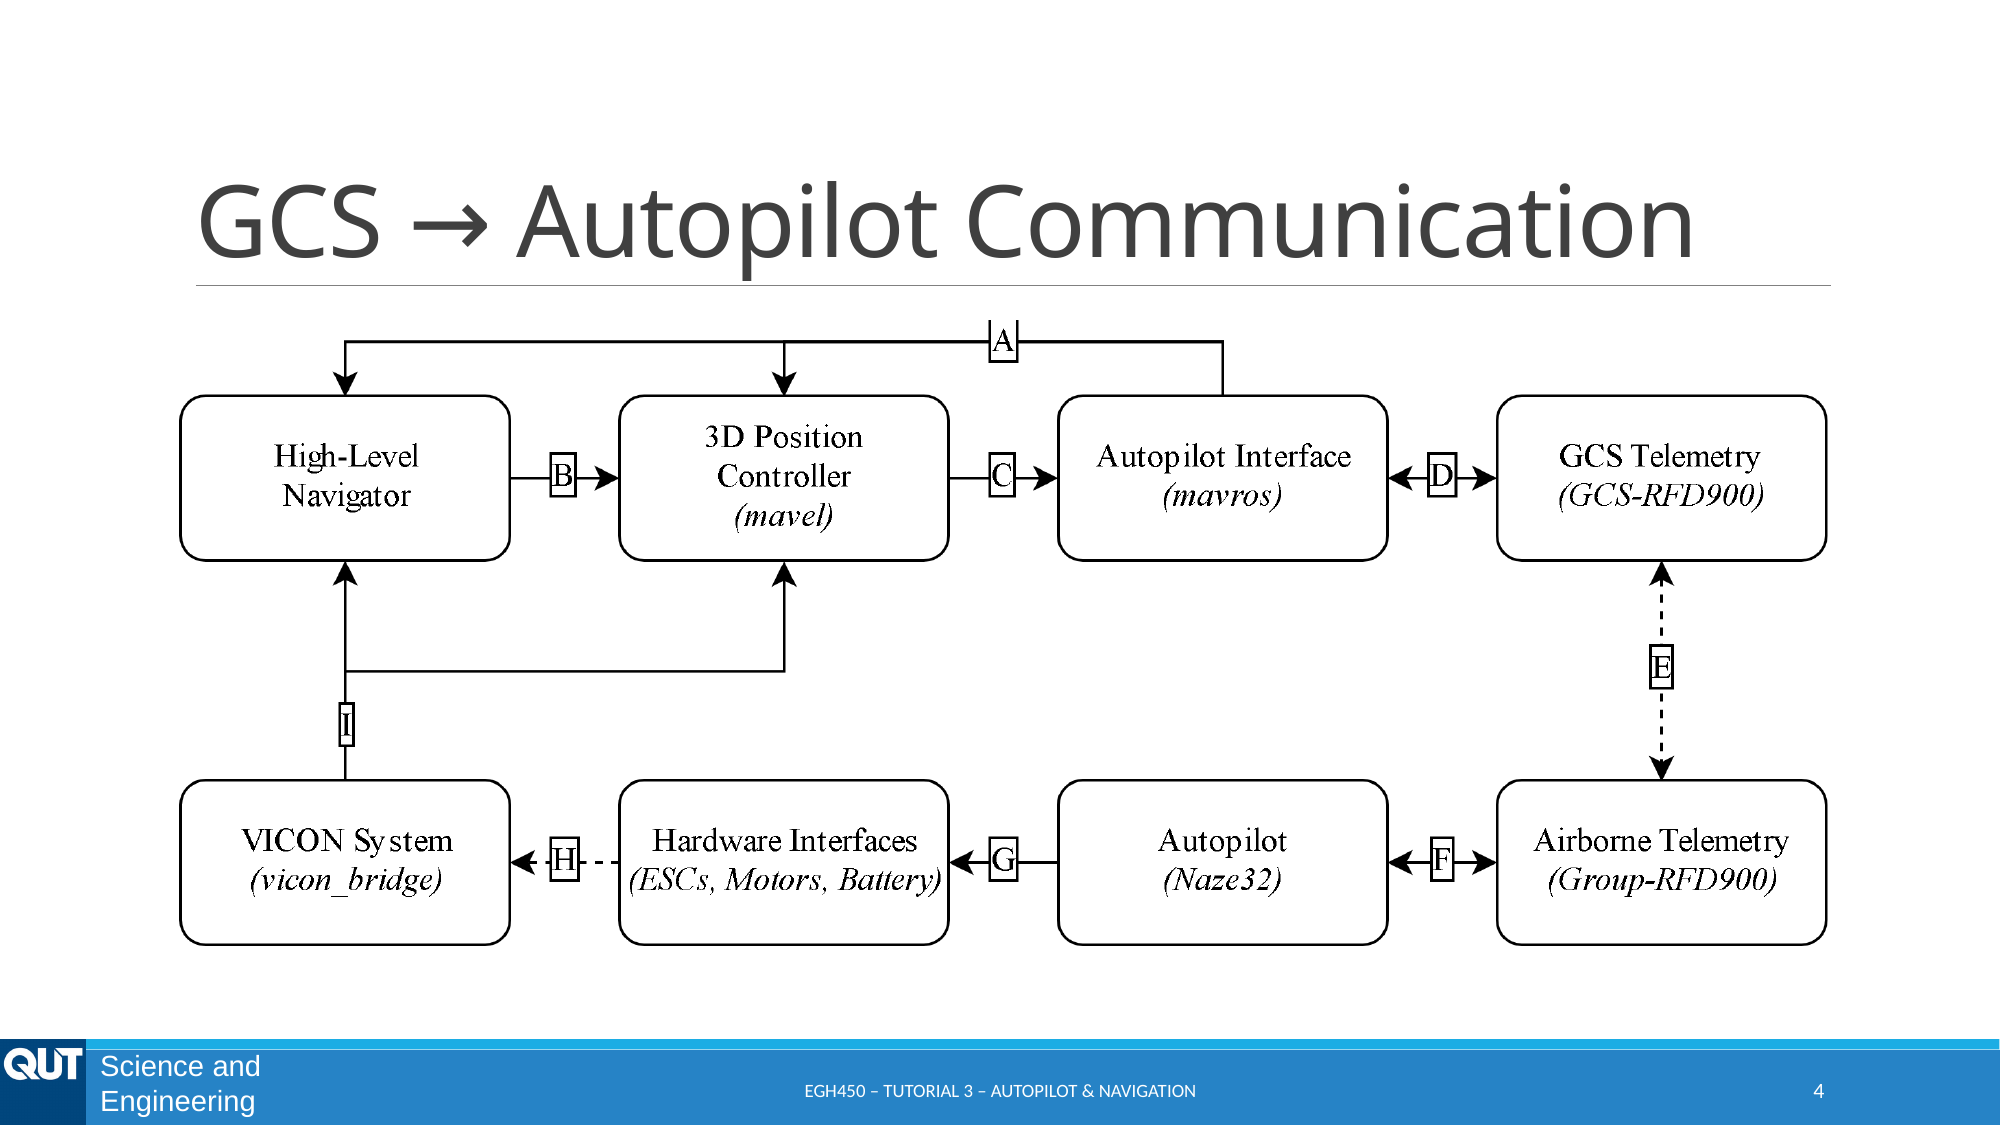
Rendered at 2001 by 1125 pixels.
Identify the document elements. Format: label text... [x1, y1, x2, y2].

title GCS → Autopilot Communication [180, 47, 1830, 285]
footer EGH450 – Tutorial 3 – Autopilot & Navigation [604, 1059, 1396, 1120]
slide_number 4 [1624, 1059, 1840, 1120]
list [179, 319, 1831, 946]
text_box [0, 1039, 358, 1125]
